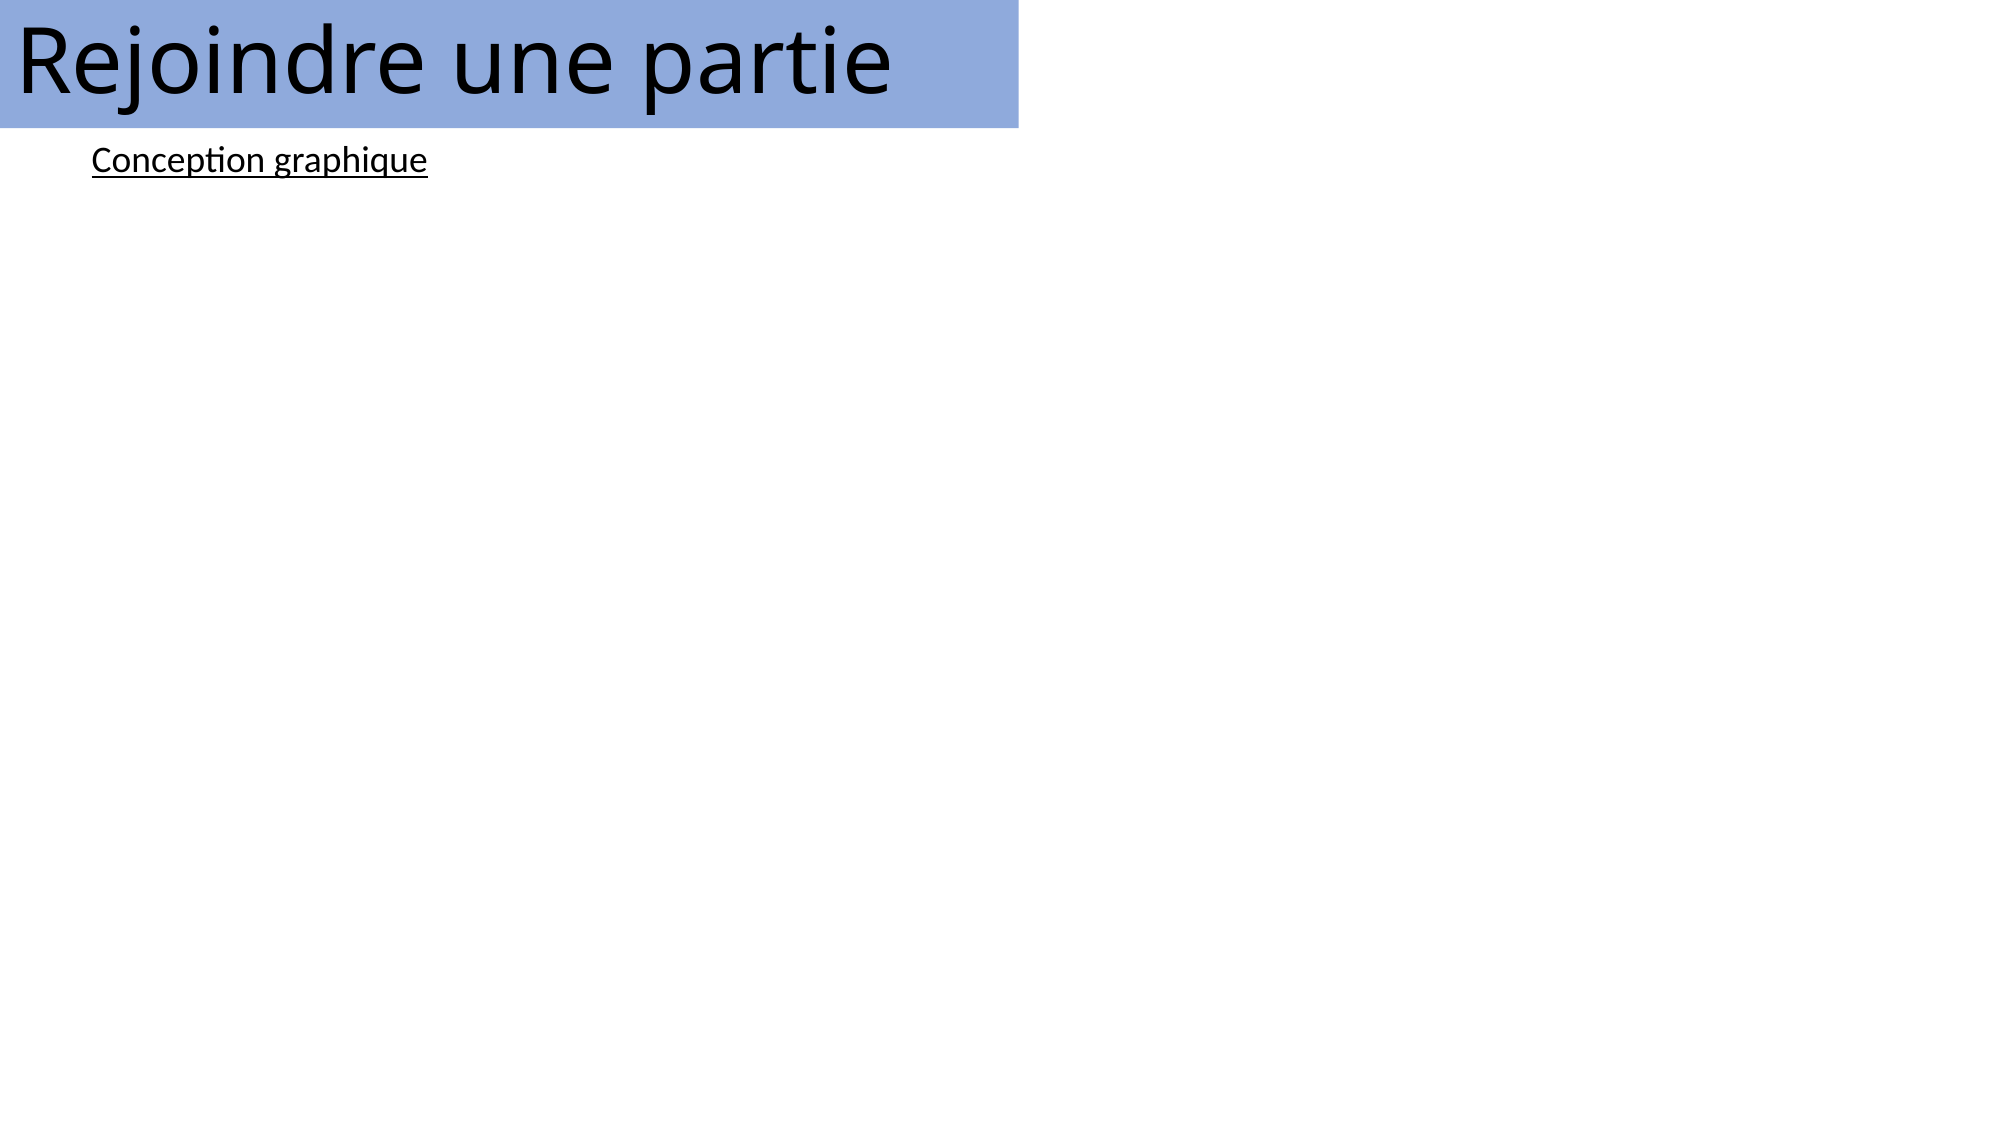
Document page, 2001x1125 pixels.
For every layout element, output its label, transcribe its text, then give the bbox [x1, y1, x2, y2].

text_box Conception graphique [76, 128, 685, 188]
title Rejoindre une partie [0, 0, 1019, 129]
